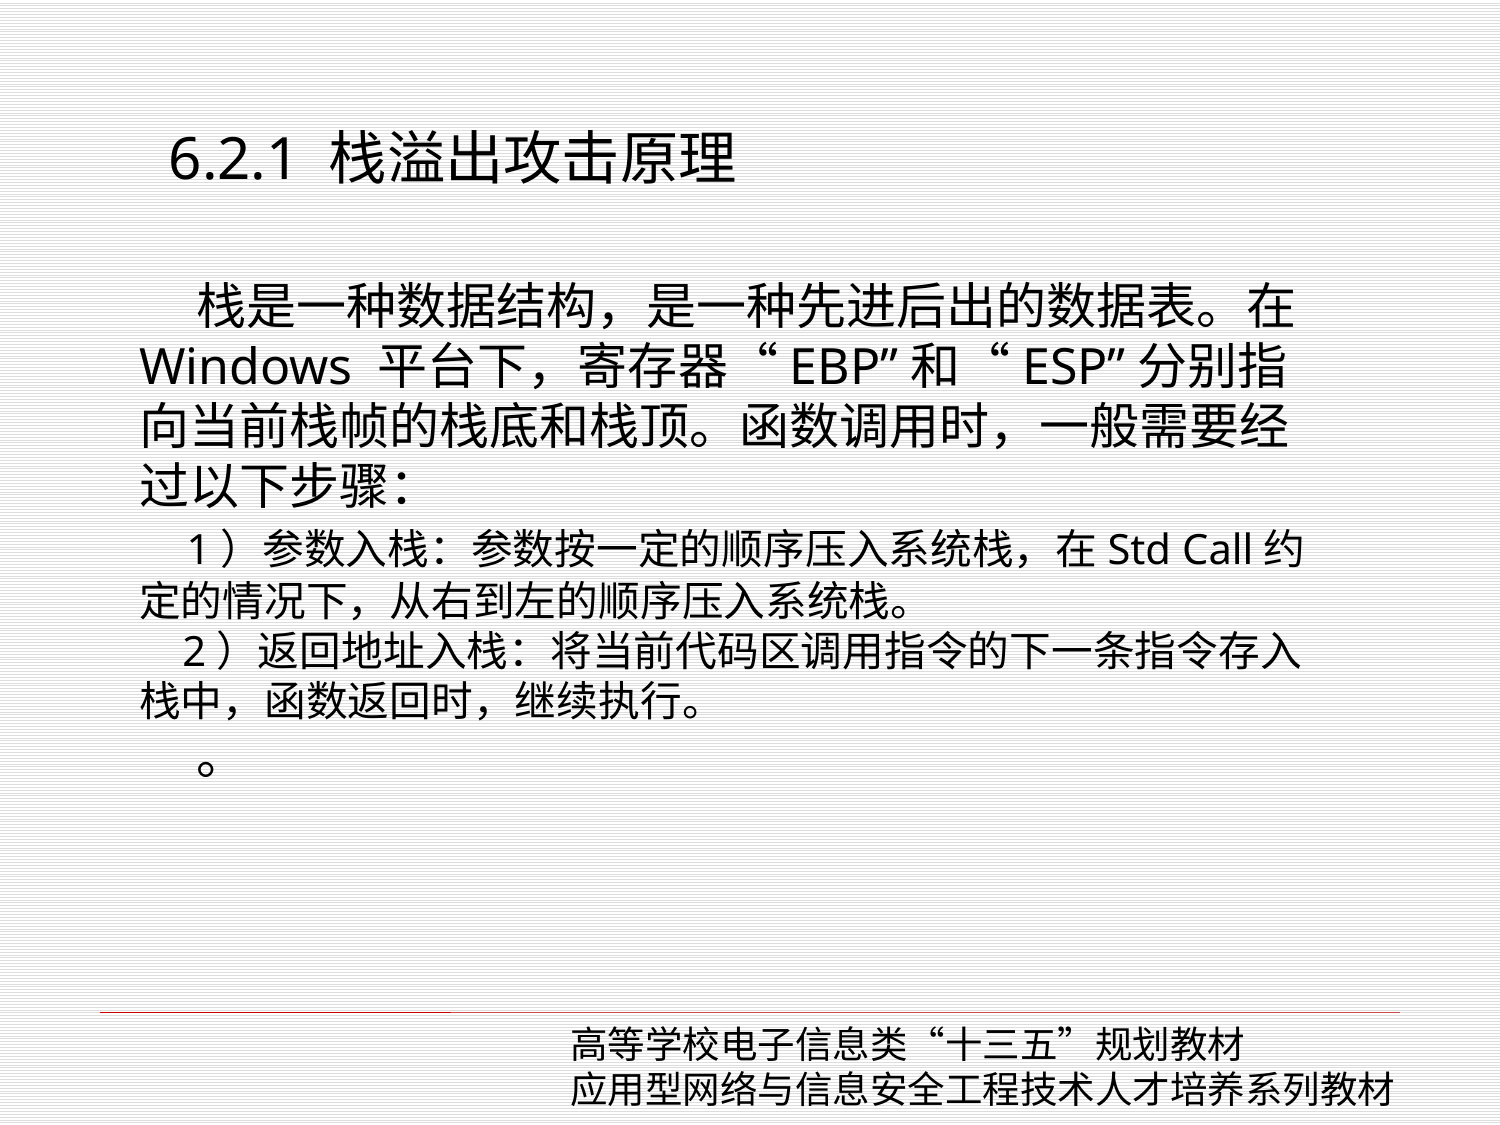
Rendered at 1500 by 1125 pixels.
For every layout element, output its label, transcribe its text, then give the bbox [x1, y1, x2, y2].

text_box 高等学校电子信息类“十三五”规划教材 应用型网络与信息安全工程技术人才培养系列教材 [555, 1013, 1439, 1118]
text_box 栈是一种数据结构，是一种先进后出的数据表。在Windows 平台下，寄存器“EBP”和“ESP”分别指向当前栈帧的栈底和栈顶。函数调用时，一般需要经过以下步骤： 1）参数入栈：参数按一定的顺序压入系统栈，在Std Call约定的情况下，从右到左的顺序压入系统栈。 2）返回地址入栈：将当前代码区调用指令的下一条指令存入栈中，函数返回时，继续执行。 。 [124, 266, 1335, 852]
text_box 6.2.1 栈溢出攻击原理 [154, 113, 752, 199]
